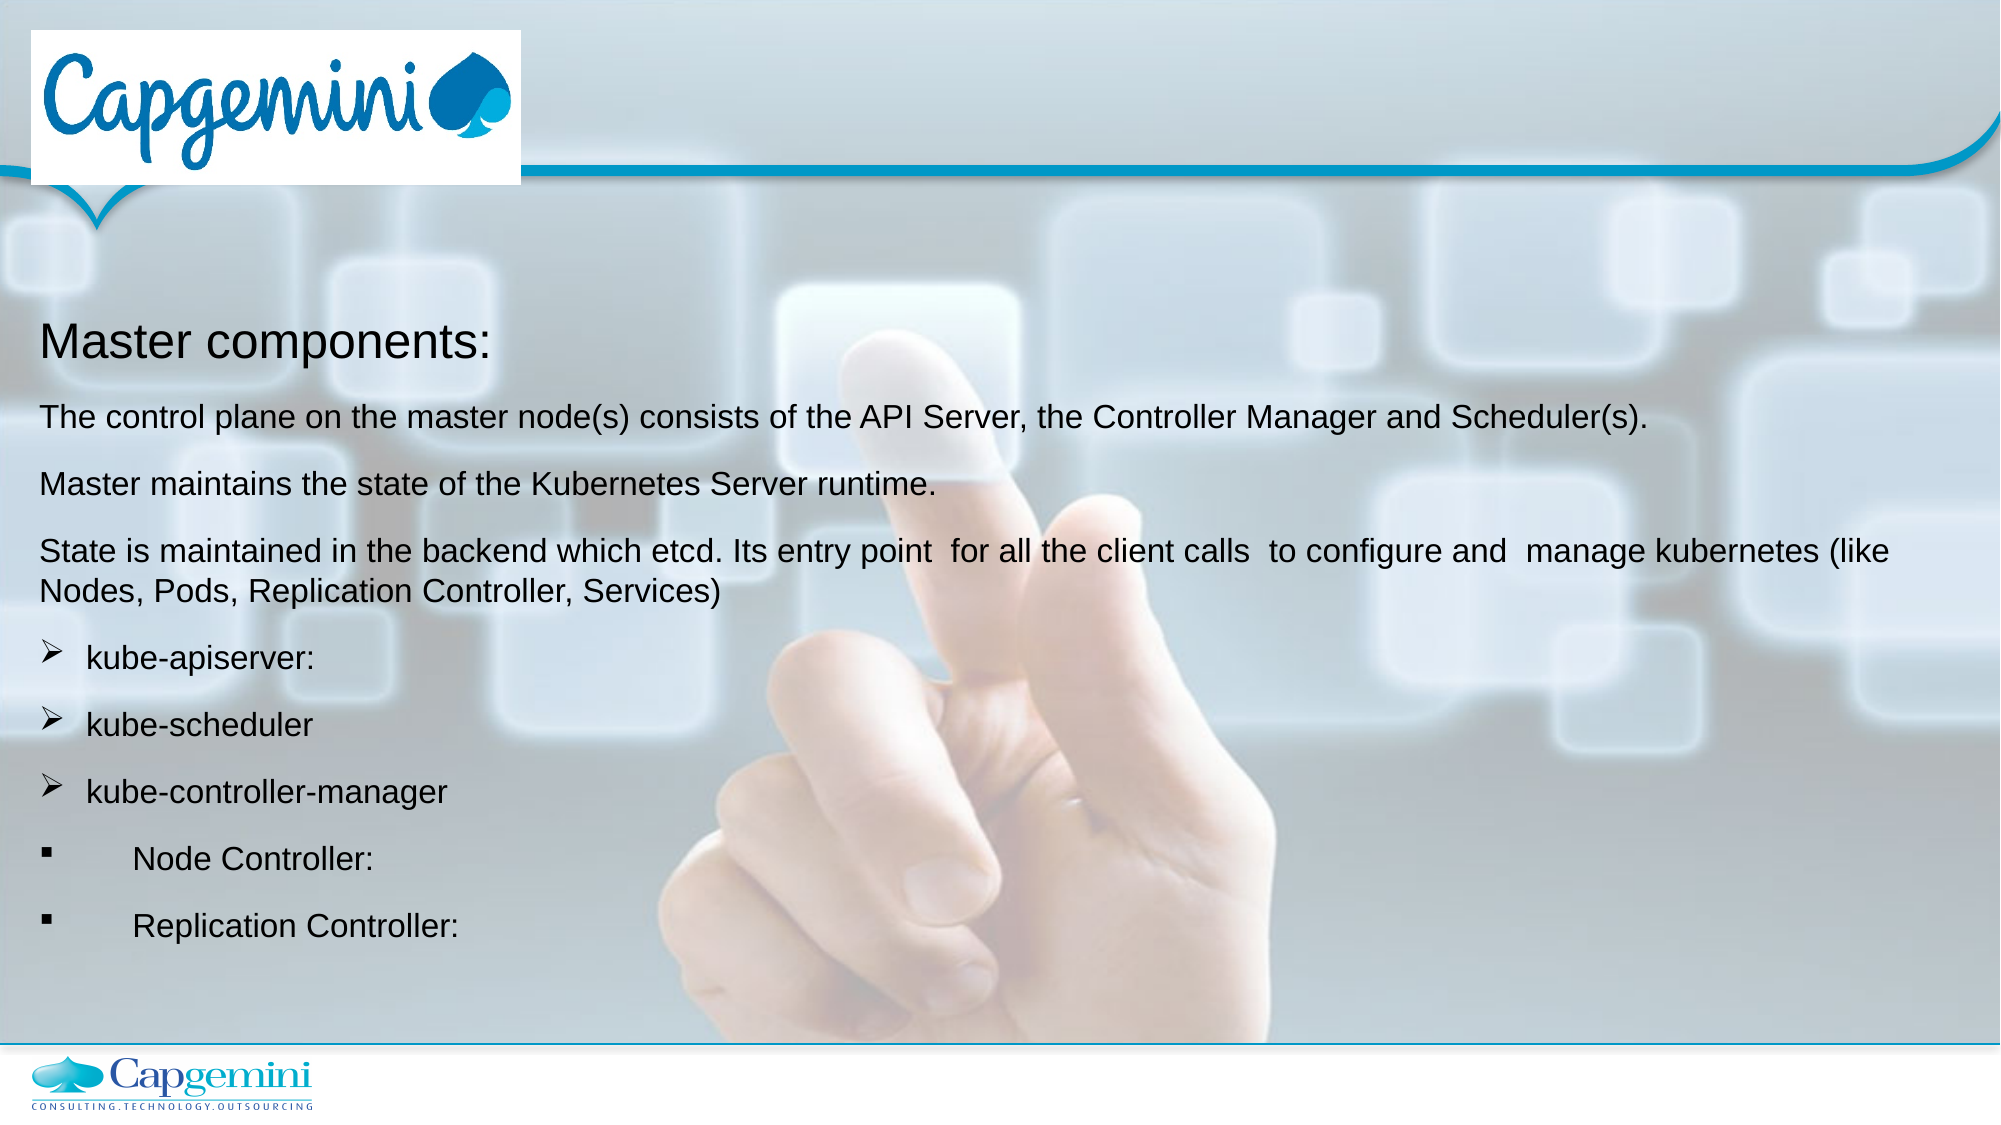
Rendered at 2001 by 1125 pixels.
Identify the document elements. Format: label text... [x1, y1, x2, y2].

picture [0, 0, 2001, 1042]
picture [32, 1106, 312, 1110]
text_box Master components: The control plane on the master node(s) consists of the API Server, the Controller Manager and Scheduler(s). Master maintains the state of the Kubernetes Server runtime. State is maintained in the backend which etcd. Its entry point for all the client calls to configure and manage kubernetes (like Nodes, Pods, Replication Controller, Services) kube-apiserver: kube-scheduler kube-controller-manager Node Controller: Replication Controller: [0, 204, 1960, 1106]
